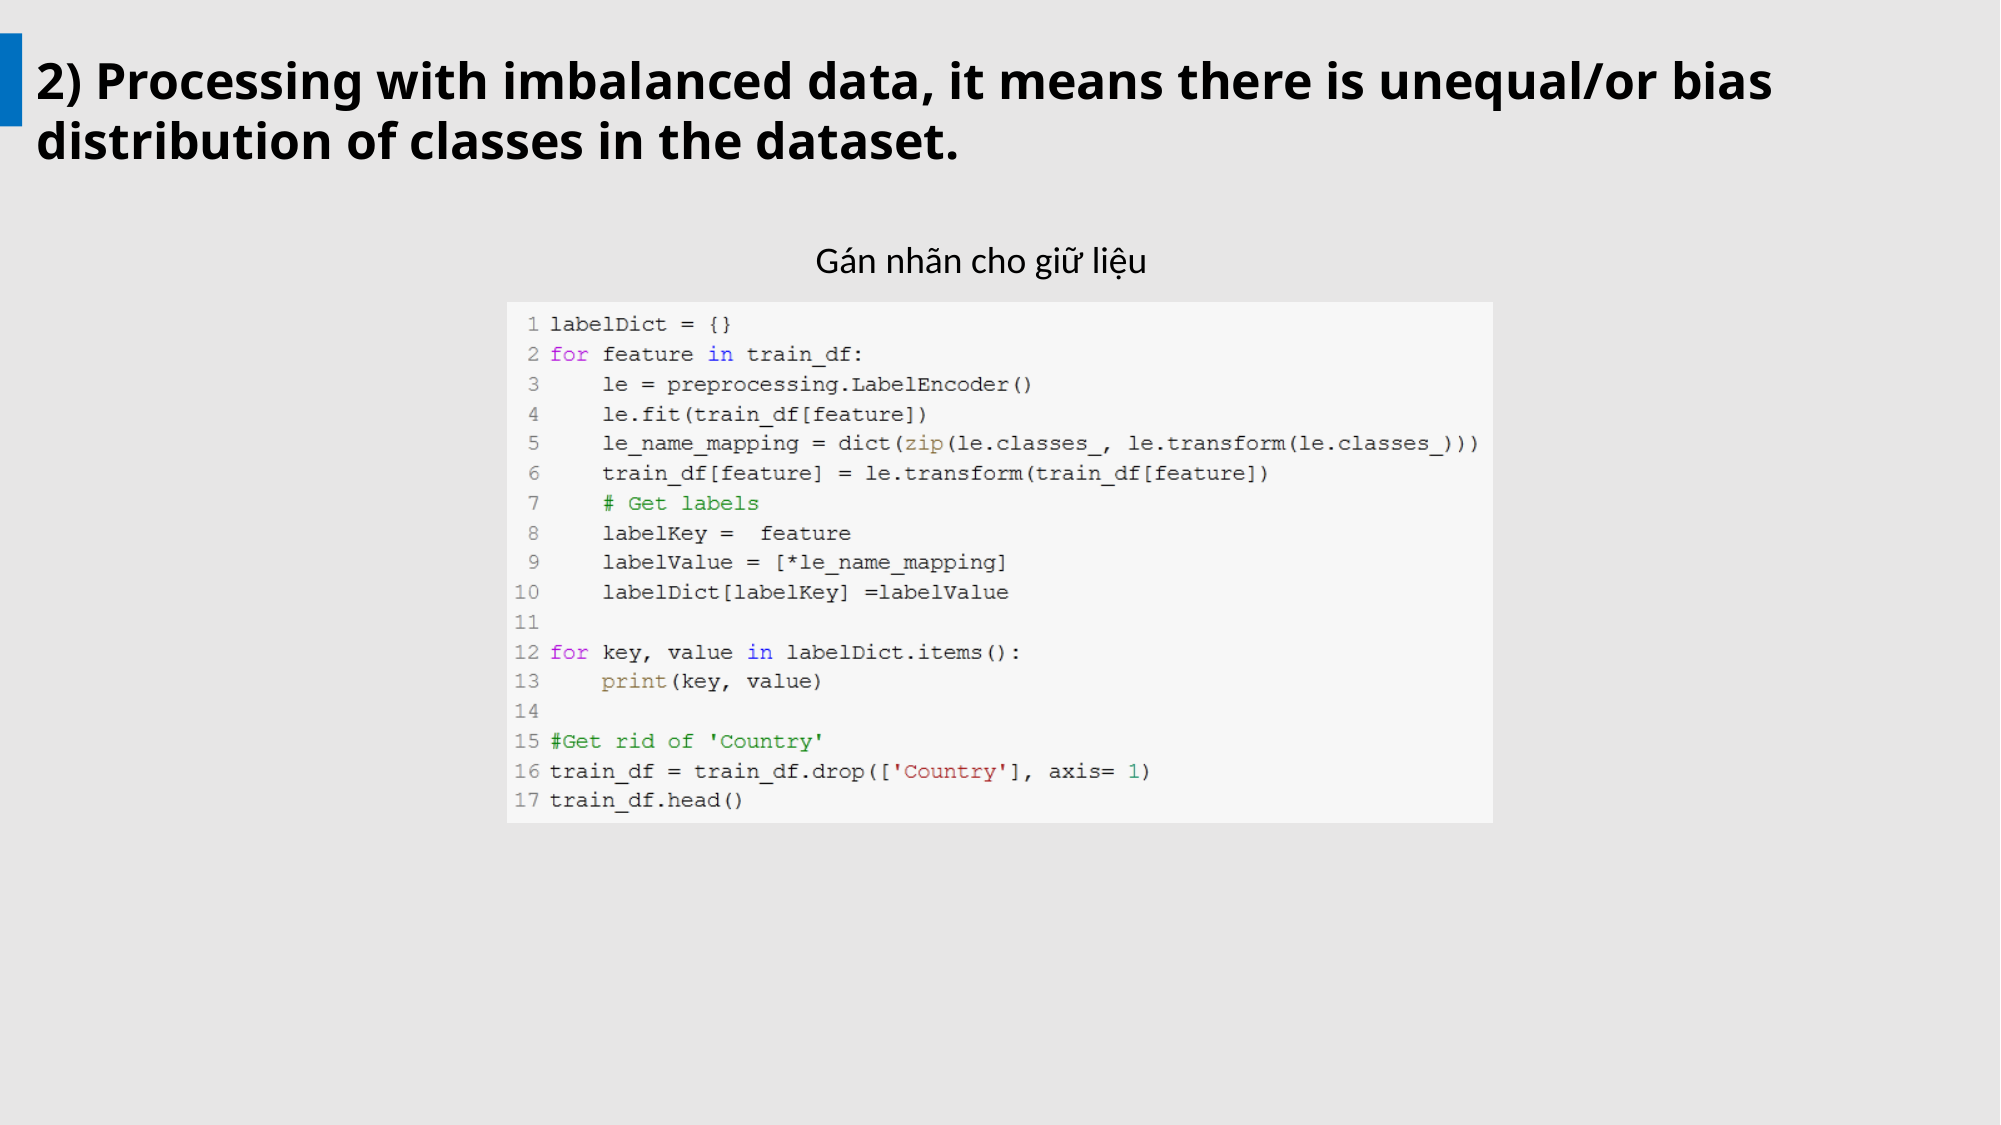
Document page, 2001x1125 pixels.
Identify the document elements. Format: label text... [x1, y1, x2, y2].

picture [507, 302, 1493, 823]
text_box Gán nhãn cho giữ liệu [265, 228, 1698, 289]
text_box 2) Processing with imbalanced data, it means there is unequal/or bias distribution of classes in the dataset. [22, 42, 1971, 177]
text_box [0, 32, 23, 128]
